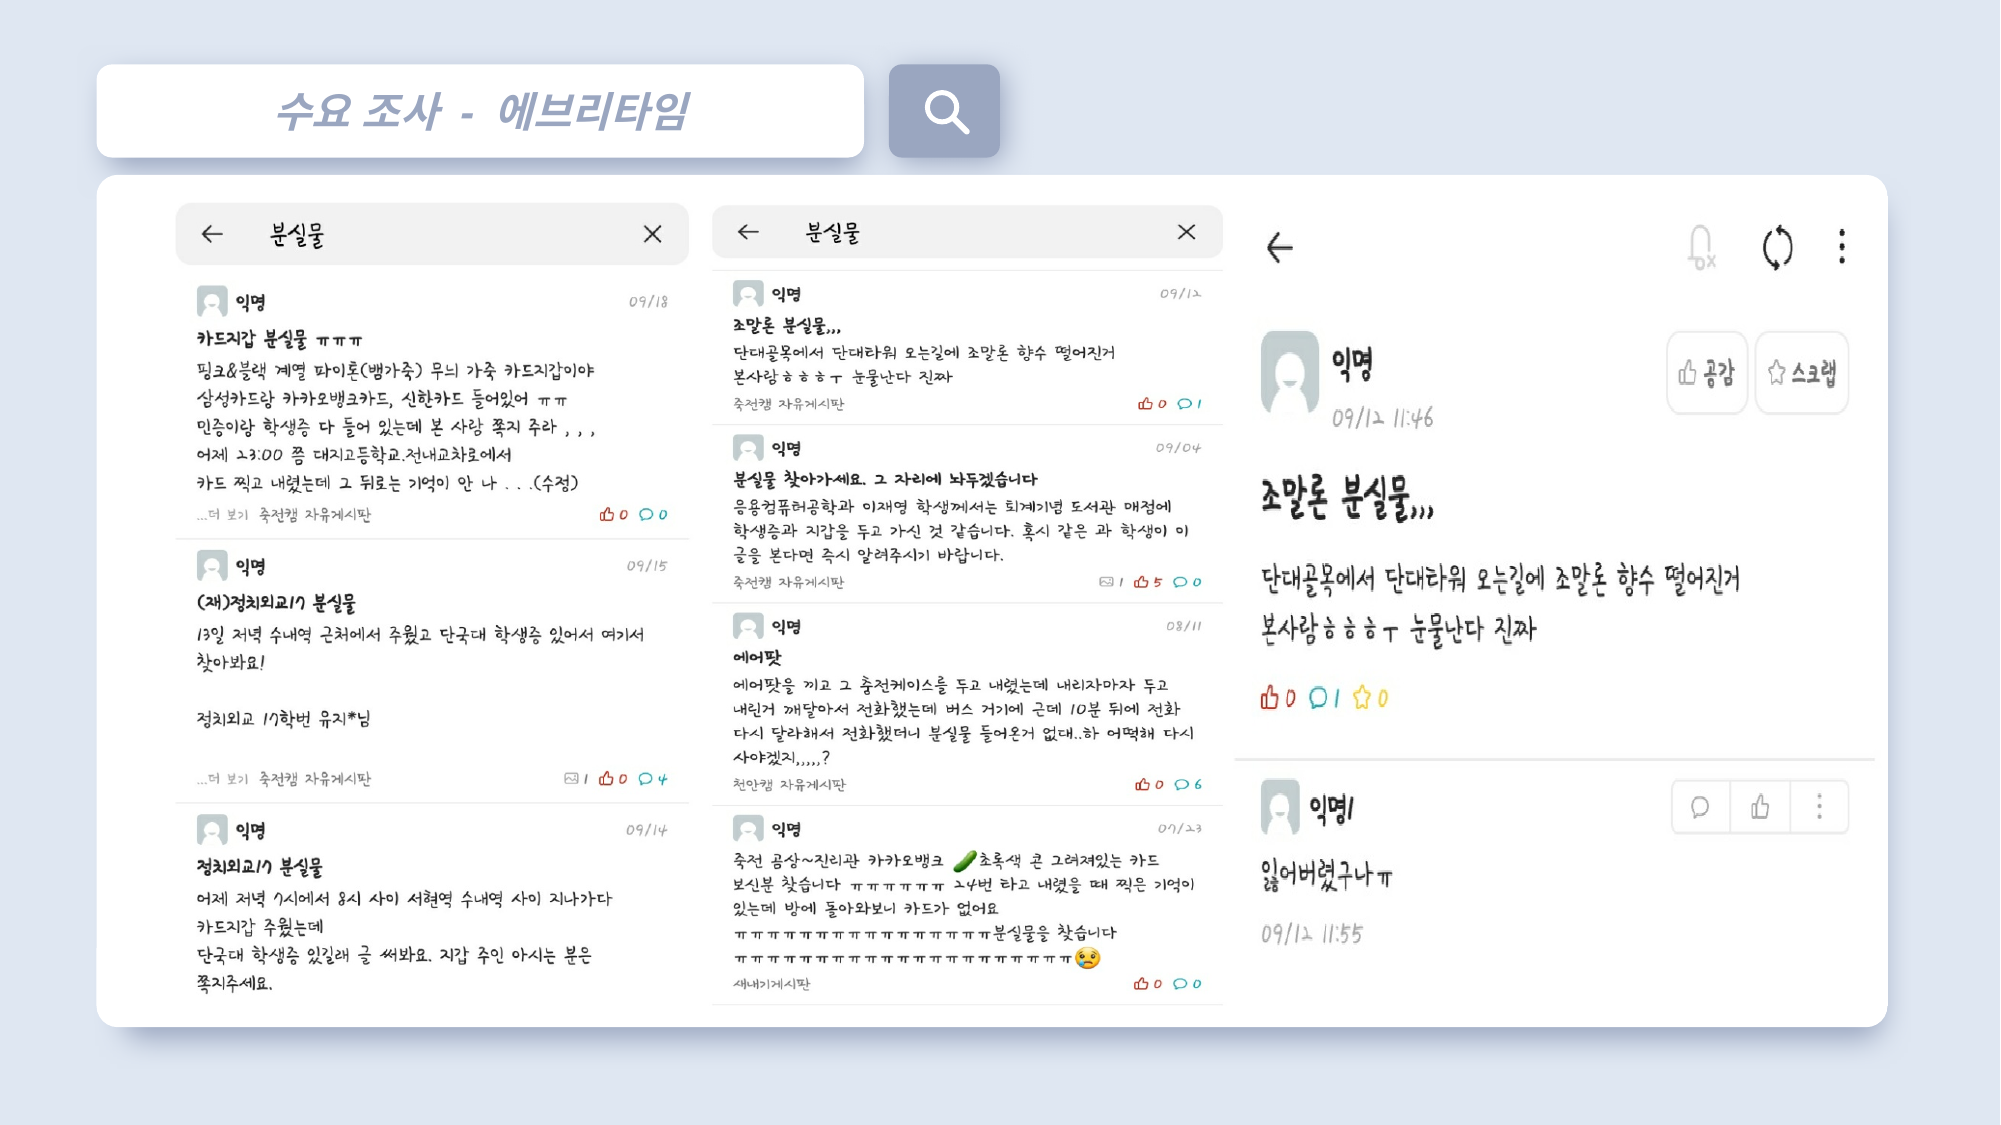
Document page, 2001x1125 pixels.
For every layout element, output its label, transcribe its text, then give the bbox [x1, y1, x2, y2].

text_box 수요 조사 - 에브리타임 [95, 63, 866, 159]
text_box [923, 89, 961, 126]
text_box [887, 63, 1001, 159]
text_box [950, 115, 971, 136]
text_box [95, 173, 1889, 1029]
picture [175, 196, 700, 1006]
picture [709, 196, 1888, 1006]
